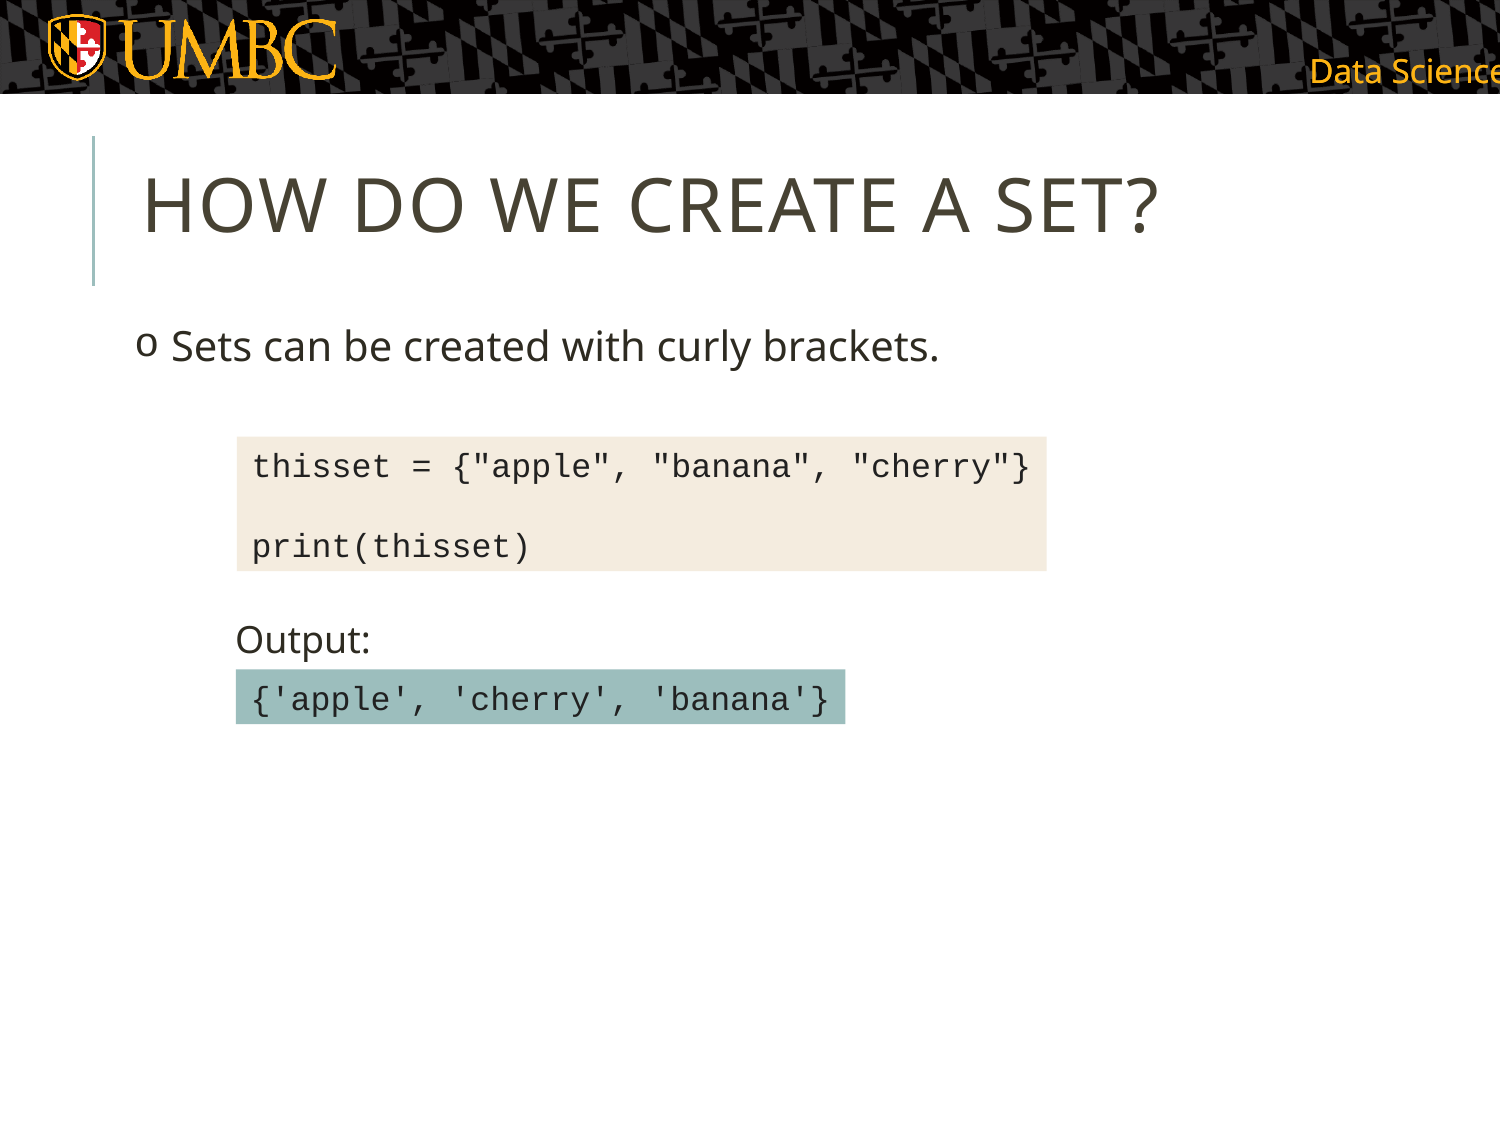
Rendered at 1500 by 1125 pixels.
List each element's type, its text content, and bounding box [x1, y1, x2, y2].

title HOW DO WE CREATE A SET? [126, 135, 1322, 286]
text_box Output: [220, 608, 386, 669]
text_box thisset = {"apple", "banana", "cherry"} print(thisset) [236, 436, 1047, 572]
text_box {'apple', 'cherry', 'banana'} [235, 669, 846, 725]
picture [0, 0, 1500, 94]
list Sets can be created with curly brackets. [126, 312, 1322, 561]
